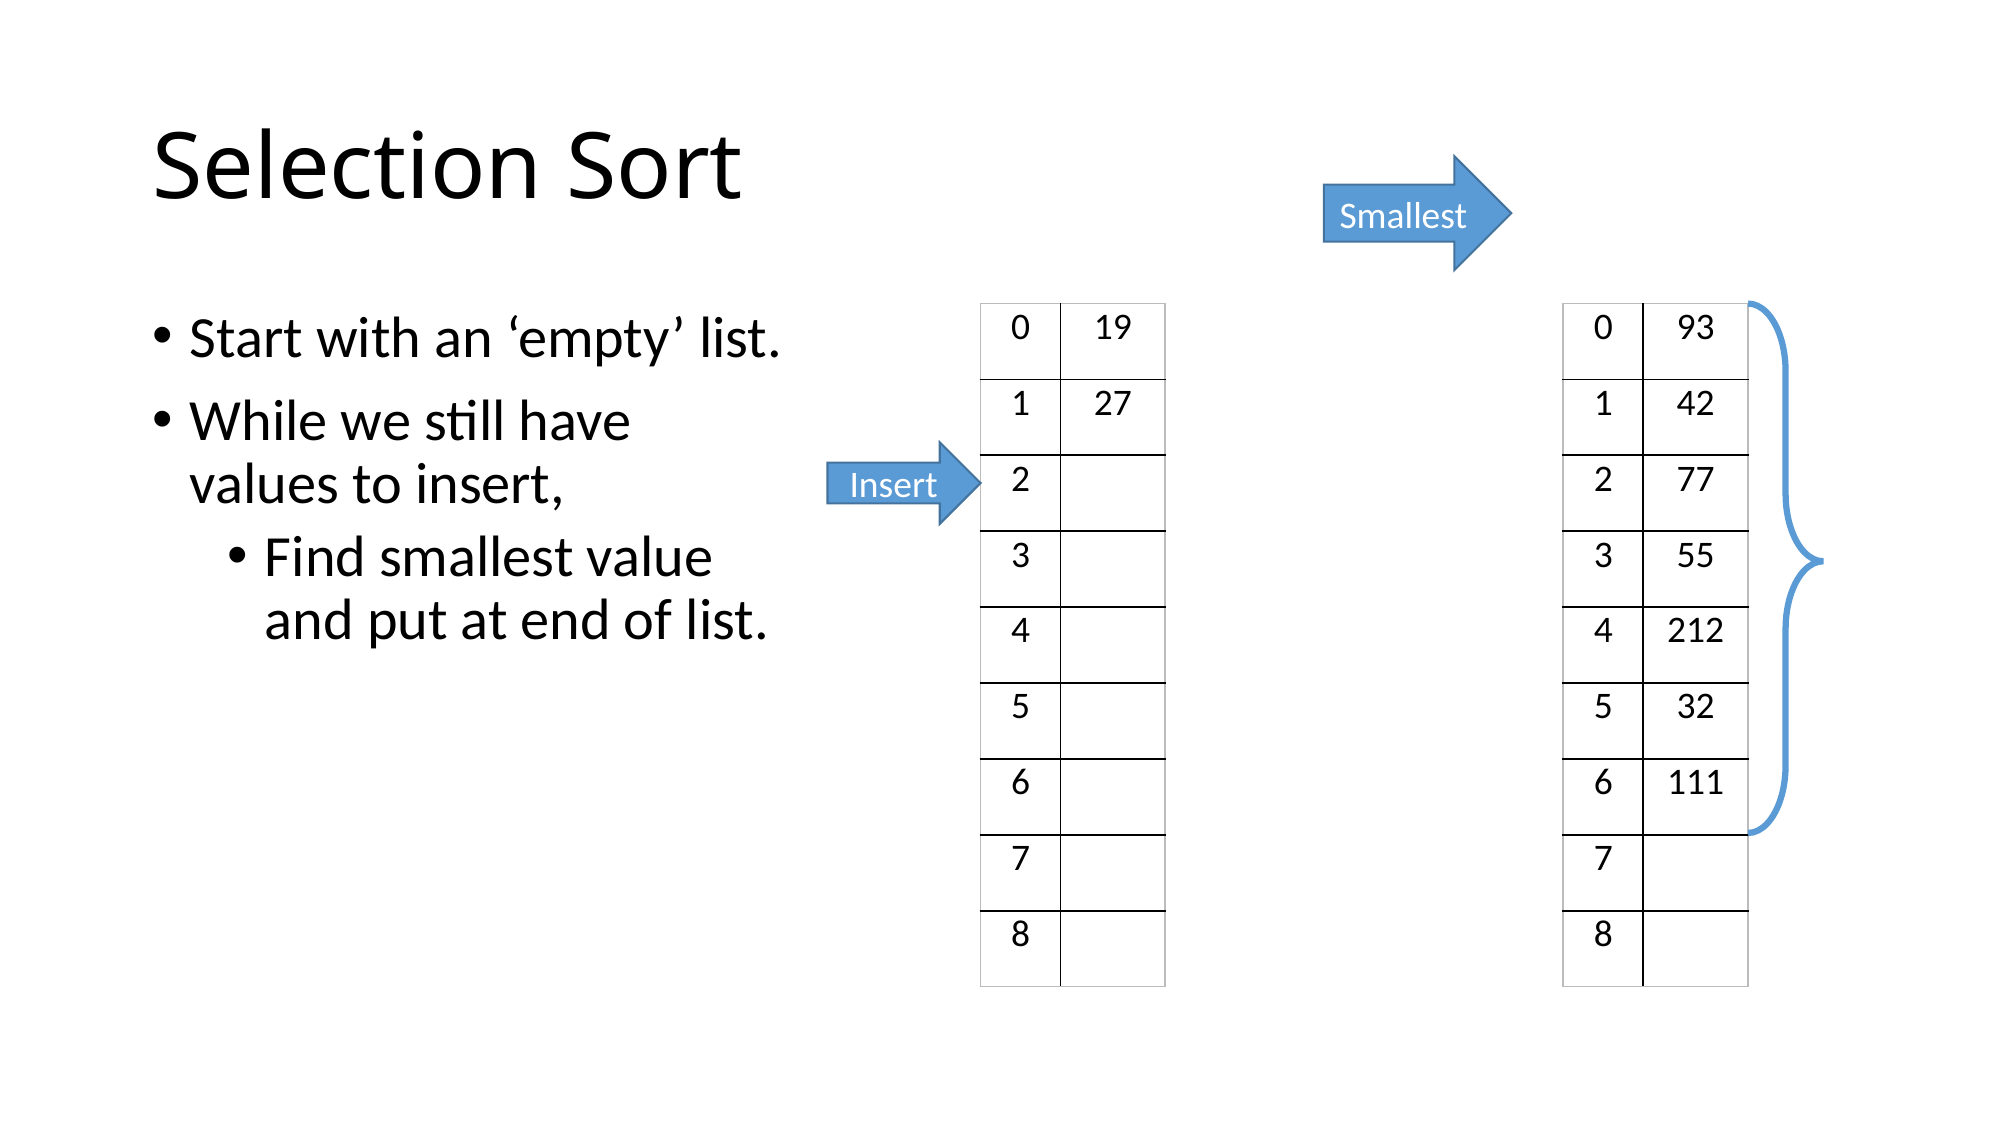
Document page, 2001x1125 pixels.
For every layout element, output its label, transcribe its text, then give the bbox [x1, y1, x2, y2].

table_cell 6 [981, 760, 1060, 834]
table_cell [1061, 912, 1164, 986]
table_cell [1061, 836, 1164, 910]
table_cell 5 [1564, 684, 1642, 758]
table_cell 4 [1564, 608, 1642, 682]
table_cell 2 [981, 456, 1060, 530]
table_header 93 [1644, 304, 1747, 379]
text_box Smallest [1322, 153, 1513, 273]
table_cell 7 [1564, 836, 1642, 910]
table_cell 77 [1644, 456, 1747, 530]
table_cell 1 [1564, 380, 1642, 454]
table_cell 6 [1564, 760, 1642, 834]
table_cell 27 [1061, 380, 1164, 454]
table_cell 55 [1644, 532, 1747, 606]
table_cell [1644, 912, 1747, 986]
table_cell 3 [981, 532, 1060, 606]
table_cell 8 [1564, 912, 1642, 986]
table_header 19 [1061, 304, 1164, 379]
text_box Insert [826, 439, 983, 527]
table_cell 212 [1644, 608, 1747, 682]
table_cell [1644, 836, 1747, 910]
table_cell 8 [981, 912, 1060, 986]
table_header 0 [1564, 304, 1642, 379]
title Selection Sort [137, 59, 1863, 278]
table_header 0 [981, 304, 1060, 379]
table_cell [1061, 456, 1164, 530]
table_cell 111 [1644, 760, 1747, 834]
table_cell 42 [1644, 380, 1747, 454]
table_cell 1 [981, 380, 1060, 454]
list Start with an ‘empty’ list. While we still have values to insert, Find smallest value and put at end of list. [137, 299, 809, 1014]
table_cell 3 [1564, 532, 1642, 606]
table_cell 7 [981, 836, 1060, 910]
text_box [1747, 303, 1824, 834]
table_cell [1061, 532, 1164, 606]
table_cell 5 [981, 684, 1060, 758]
table_cell 4 [981, 608, 1060, 682]
table_cell 2 [1564, 456, 1642, 530]
table_cell 32 [1644, 684, 1747, 758]
table_cell [1061, 760, 1164, 834]
table_cell [1061, 608, 1164, 682]
table_cell [1061, 684, 1164, 758]
